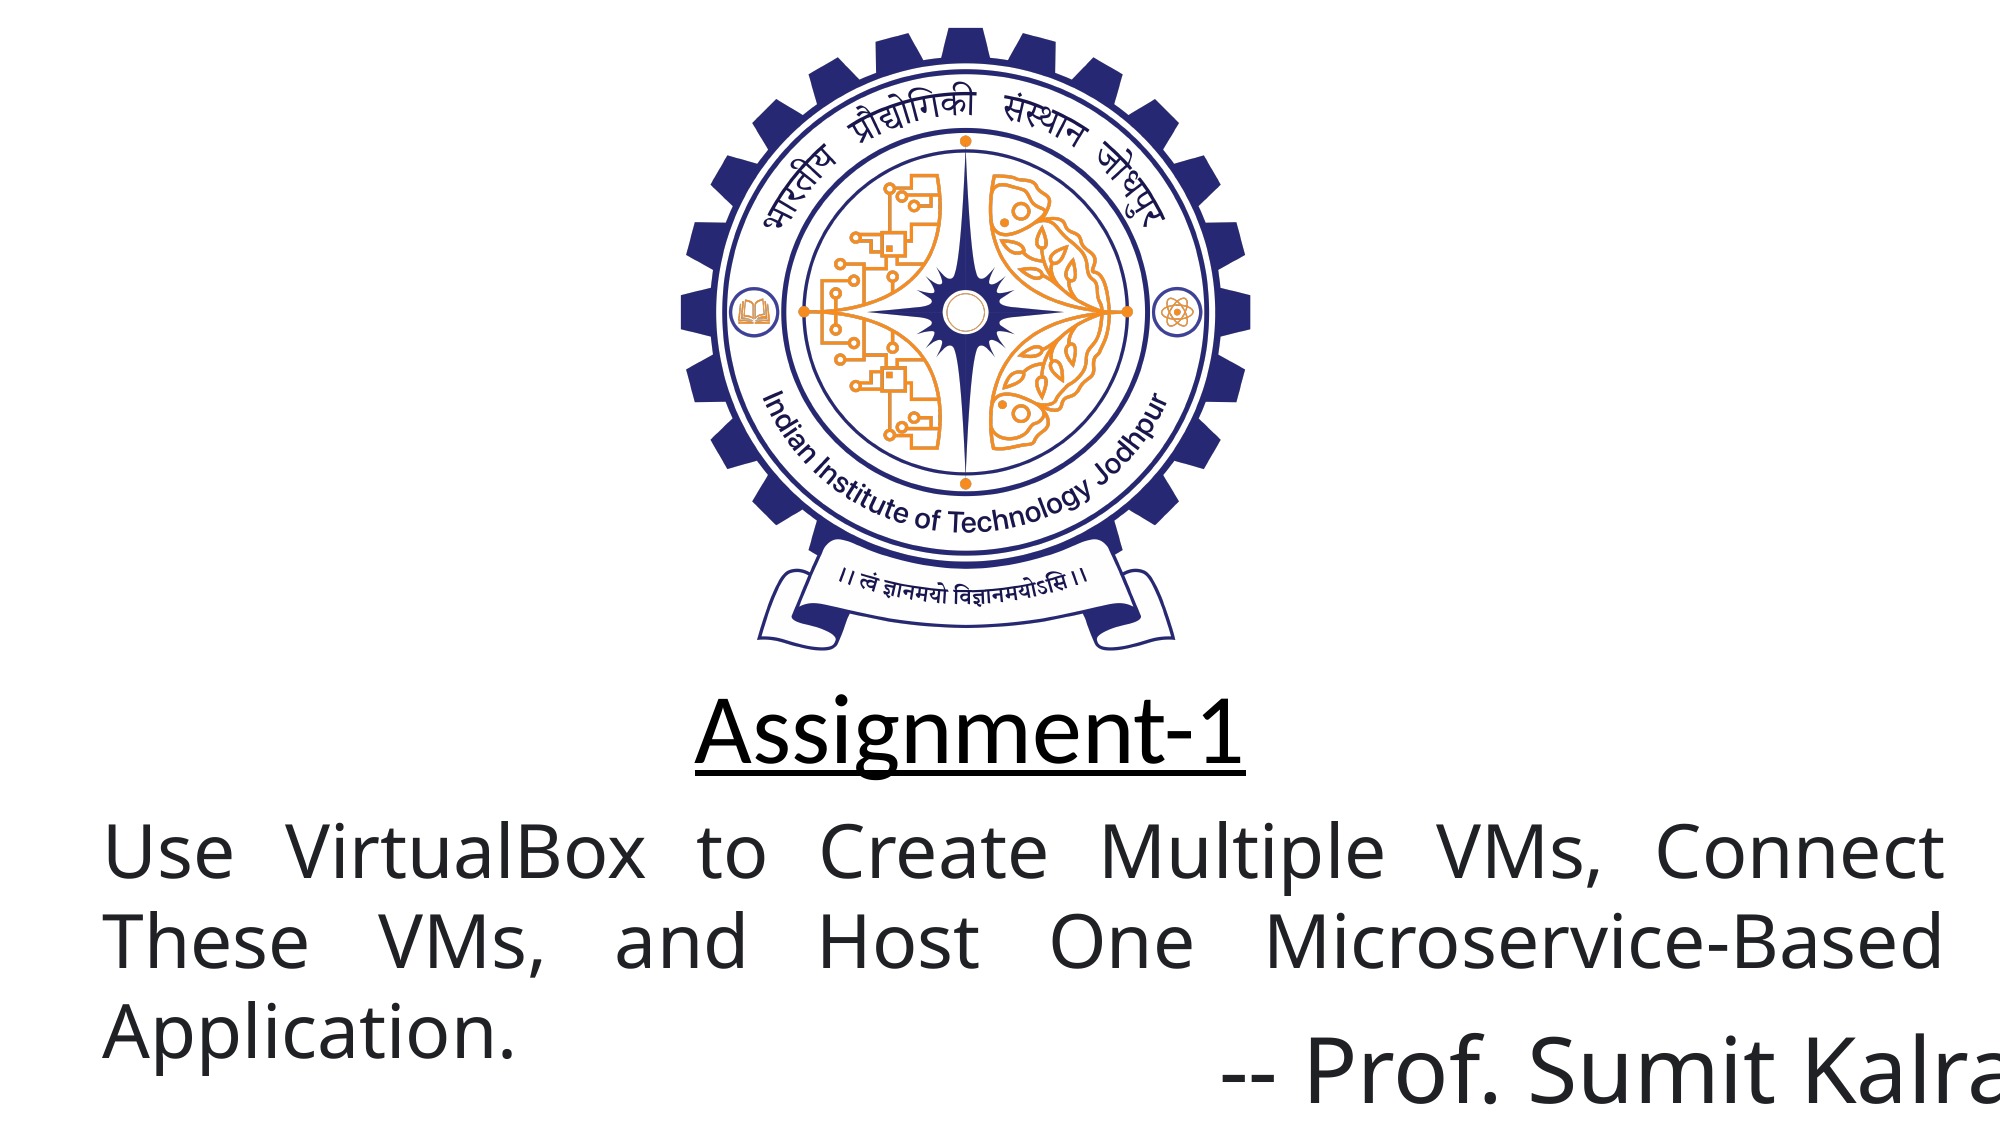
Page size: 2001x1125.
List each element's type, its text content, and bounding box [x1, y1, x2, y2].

text_box Use VirtualBox to Create Multiple VMs, Connect These VMs, and Host One Microservice-Based Application. [87, 796, 1961, 1082]
text_box -- Prof. Sumit Kalra [1204, 1004, 2000, 1125]
text_box Assignment-1 [679, 656, 1464, 791]
picture [679, 26, 1252, 657]
